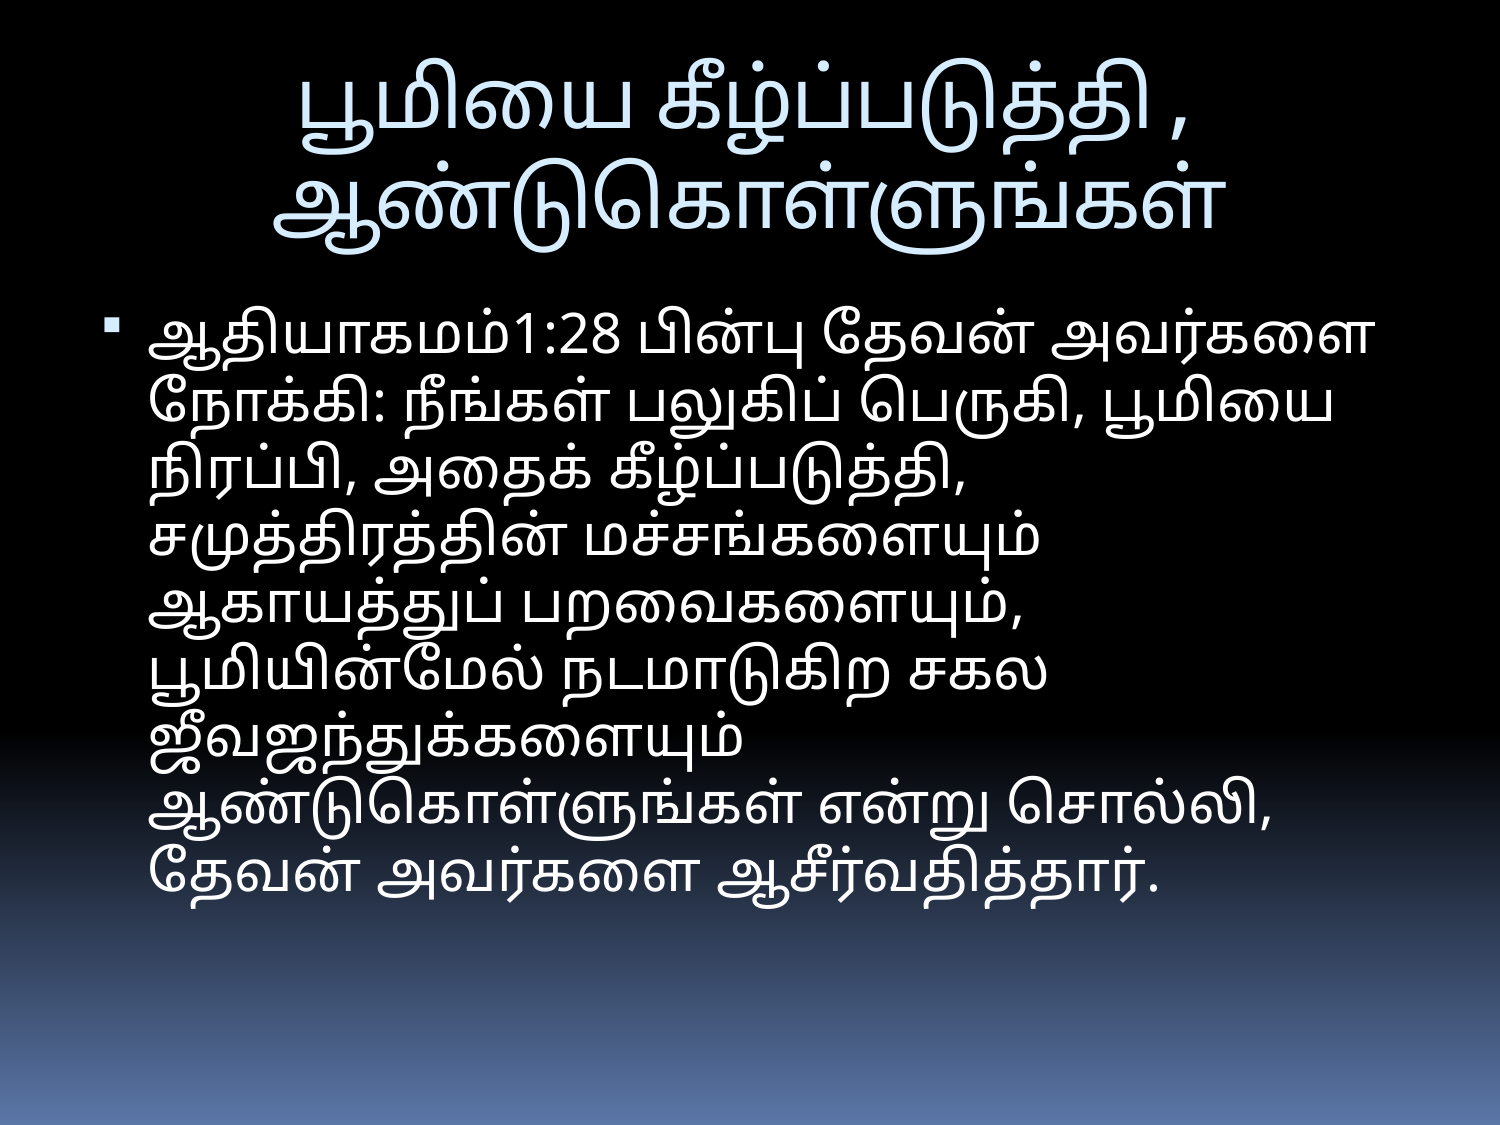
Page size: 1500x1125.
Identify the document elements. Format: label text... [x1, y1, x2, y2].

title பூமியை கீழ்ப்படுத்தி, ஆண்டுகொள்ளுங்கள் [75, 37, 1425, 188]
list ஆதியாகமம்1:28 பின்பு தேவன் அவர்களை நோக்கி: நீங்கள் பலுகிப் பெருகி, பூமியை நிரப்பி, அதைக் கீழ்ப்படுத்தி, சமுத்திரத்தின் மச்சங்களையும் ஆகாயத்துப் பறவைகளையும், பூமியின்மேல் நடமாடுகிற சகல ஜீவஜந்துக்களையும் ஆண்டுகொள்ளுங்கள் என்று சொல்லி, தேவன் அவர்களை ஆசீர்வதித்தார். [76, 290, 1393, 1033]
